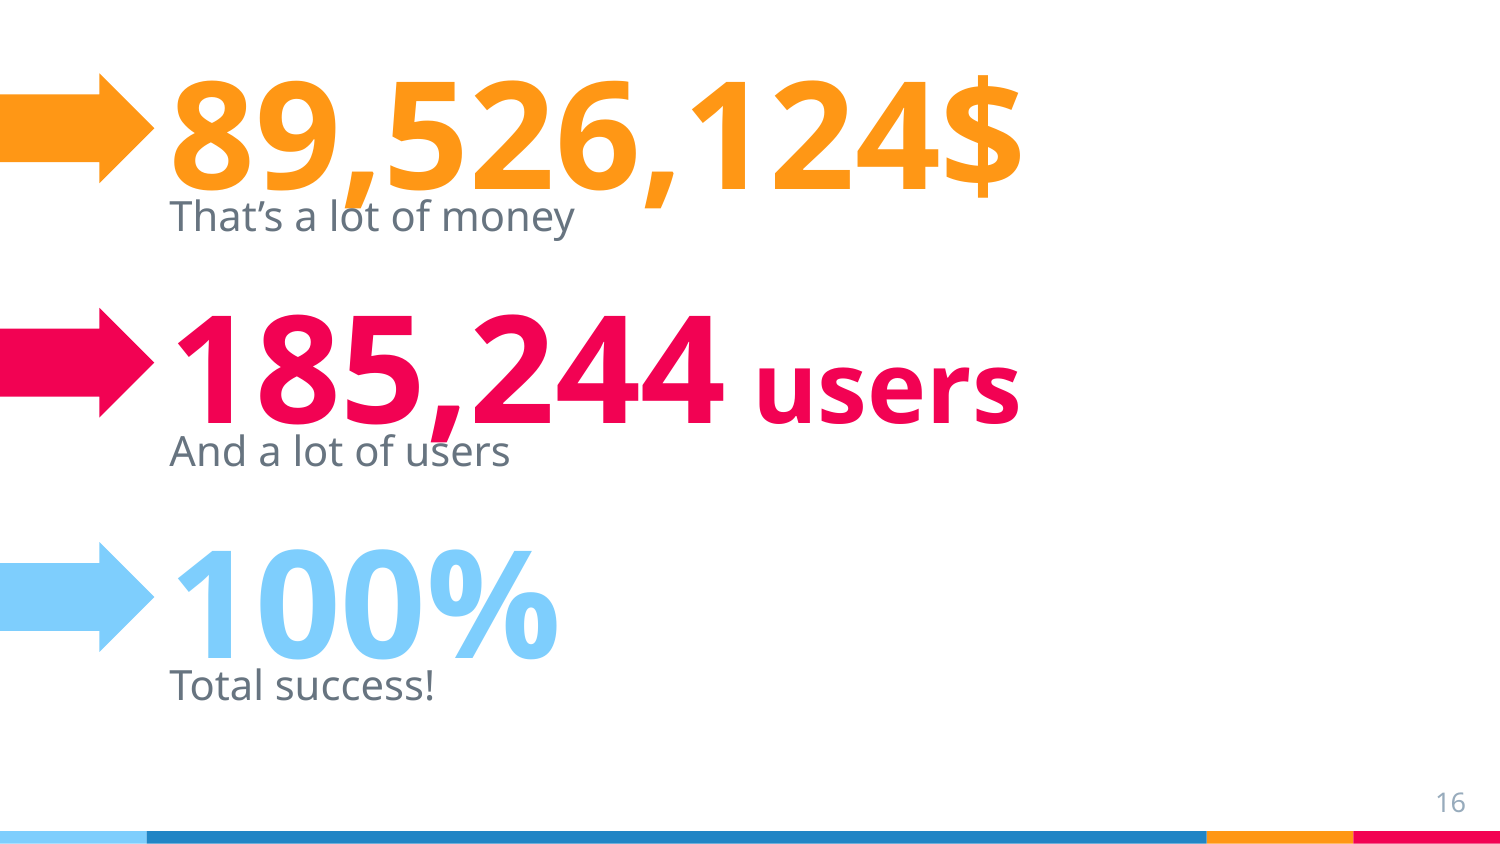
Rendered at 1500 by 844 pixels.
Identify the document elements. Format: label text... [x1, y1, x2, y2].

text_box [0, 73, 155, 184]
subtitle And a lot of users [154, 409, 1388, 486]
subtitle That’s a lot of money [154, 175, 1388, 252]
title 89,526,124$ [154, 87, 1388, 175]
title 100% [154, 556, 1388, 643]
title 185,244 users [154, 321, 1388, 409]
text_box [0, 542, 155, 652]
subtitle Total success! [154, 643, 1388, 720]
text_box [0, 307, 155, 418]
slide_number 16 [1391, 770, 1482, 822]
